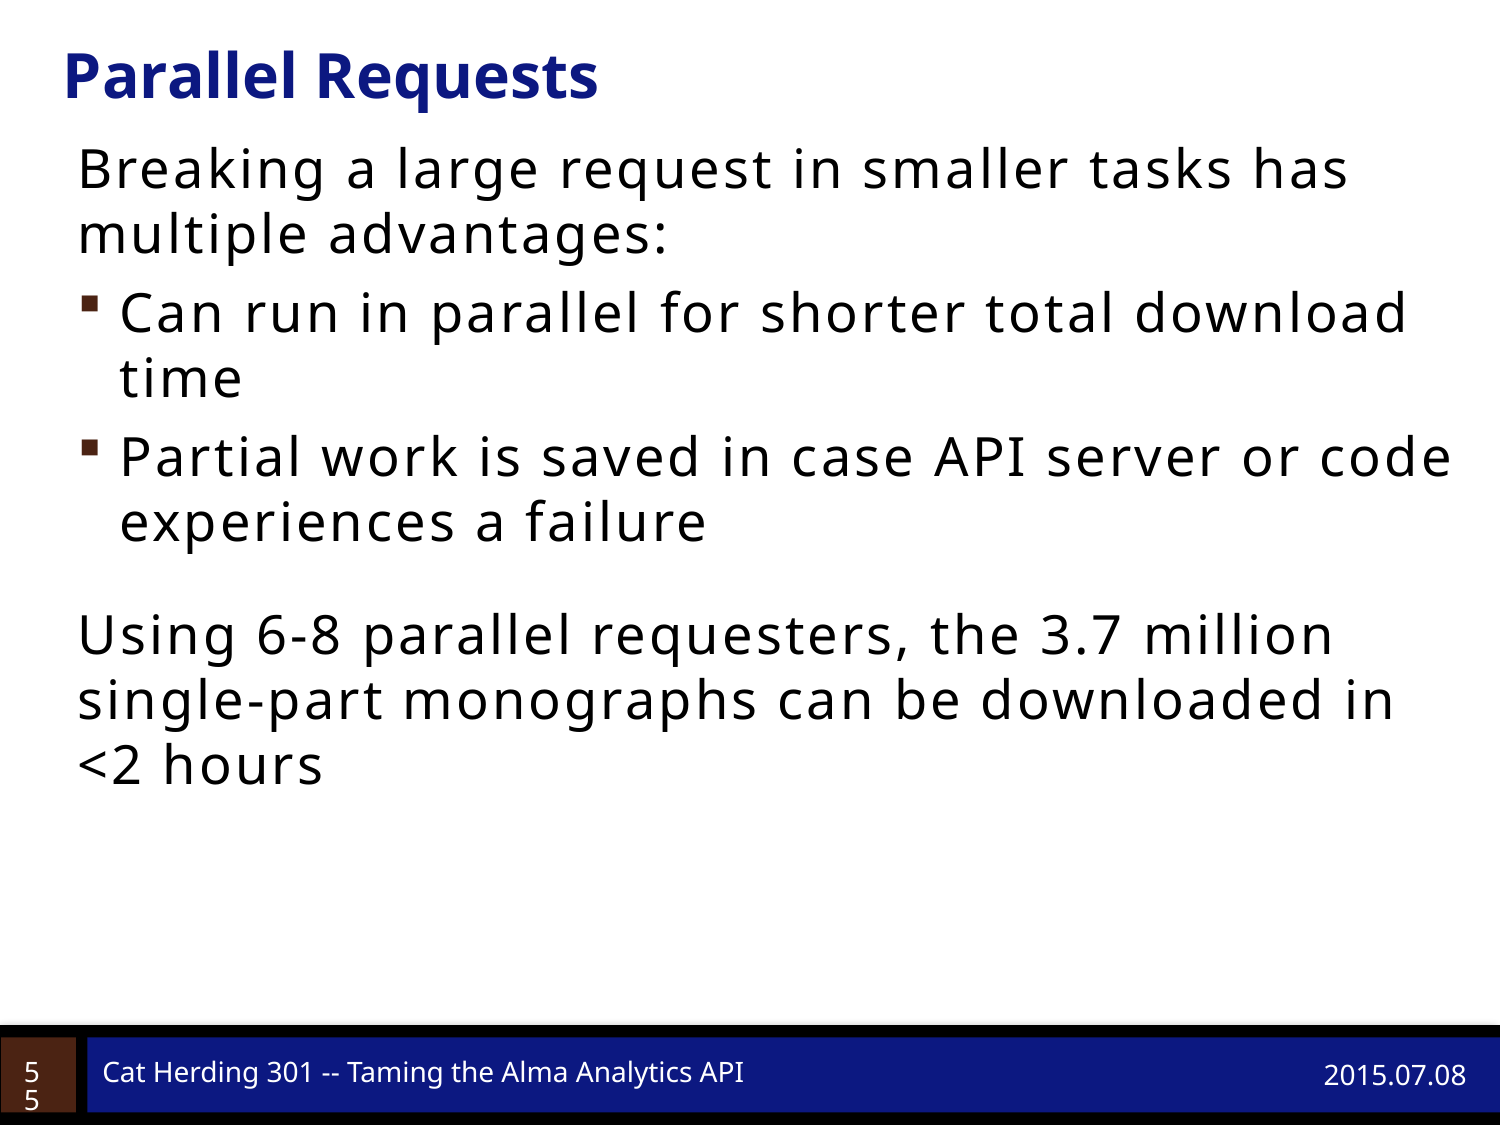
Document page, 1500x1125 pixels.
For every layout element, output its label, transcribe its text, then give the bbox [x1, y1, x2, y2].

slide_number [1074, 1043, 1482, 1104]
list Breaking a large request in smaller tasks has multiple advantages: Can run in parallel for shorter total download time Partial work is saved in case API server or code experiences a failure Using 6-8 parallel requesters, the 3.7 million single-part monographs can be downloaded in <2 hours [48, 126, 1469, 1000]
title Parallel Requests [47, 27, 1386, 120]
slide_number 55 [9, 1043, 68, 1104]
footer Cat Herding 301 -- Taming the Alma Analytics API [87, 1043, 1063, 1104]
